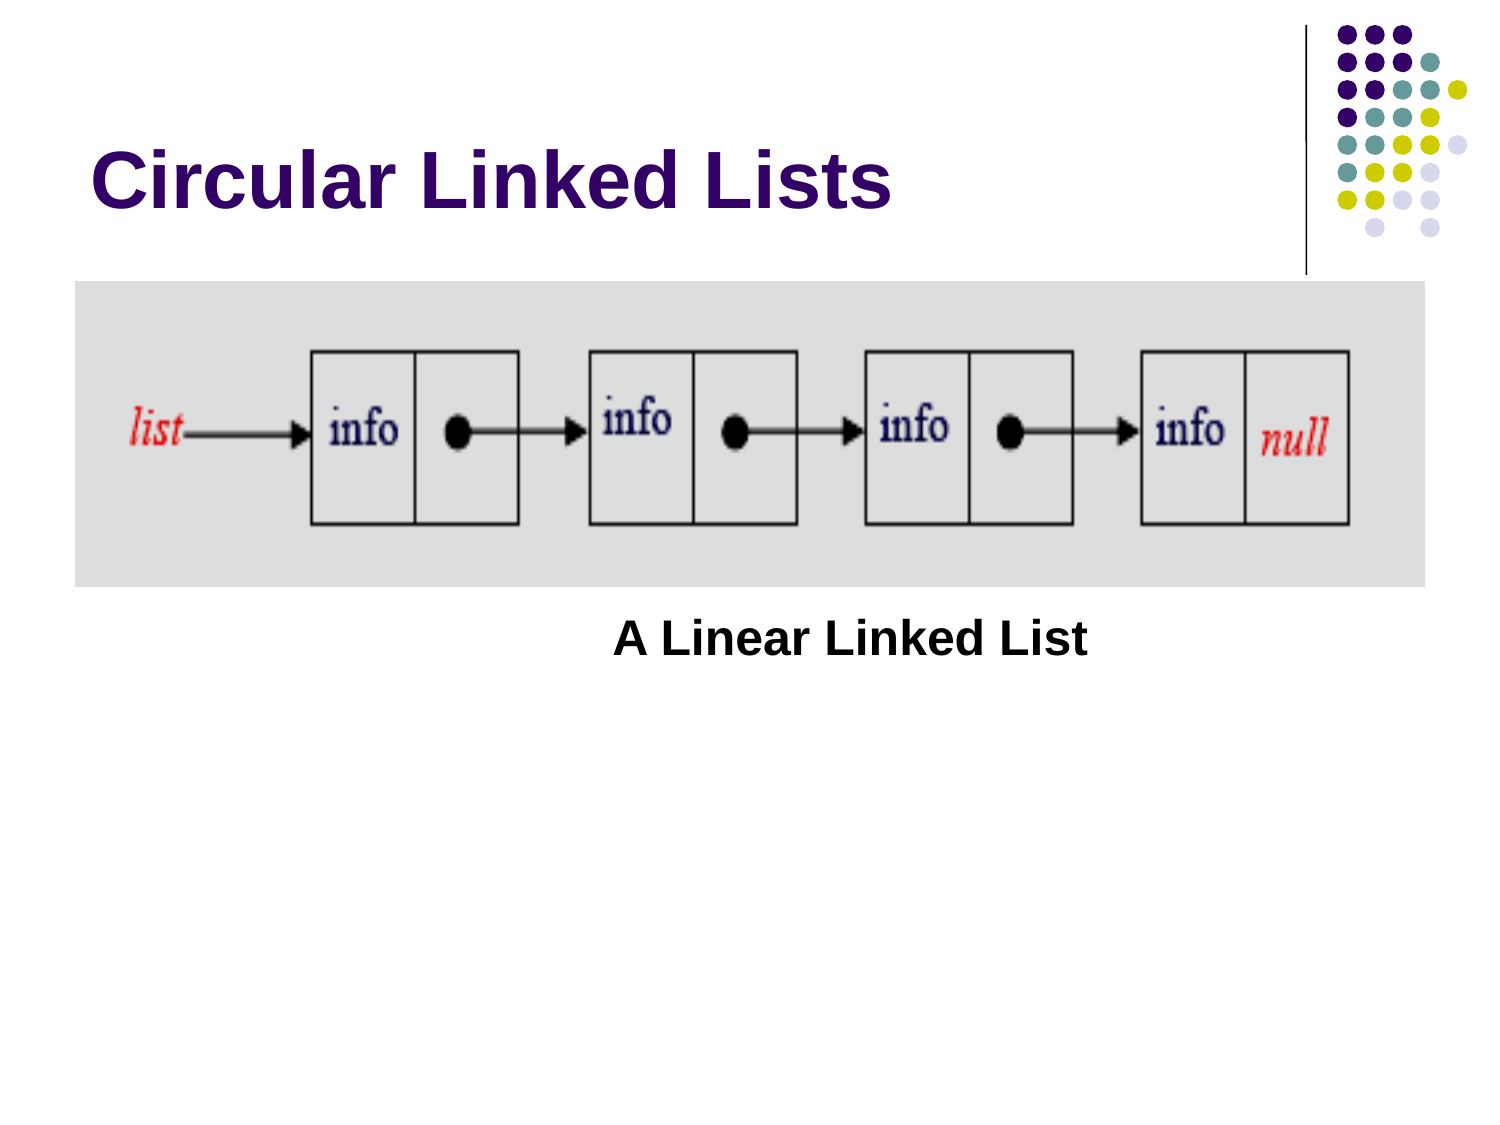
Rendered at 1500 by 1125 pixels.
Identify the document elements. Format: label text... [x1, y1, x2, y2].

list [74, 281, 1426, 587]
text_box A Linear Linked List [407, 597, 1294, 673]
title Circular Linked Lists [74, 19, 1313, 233]
